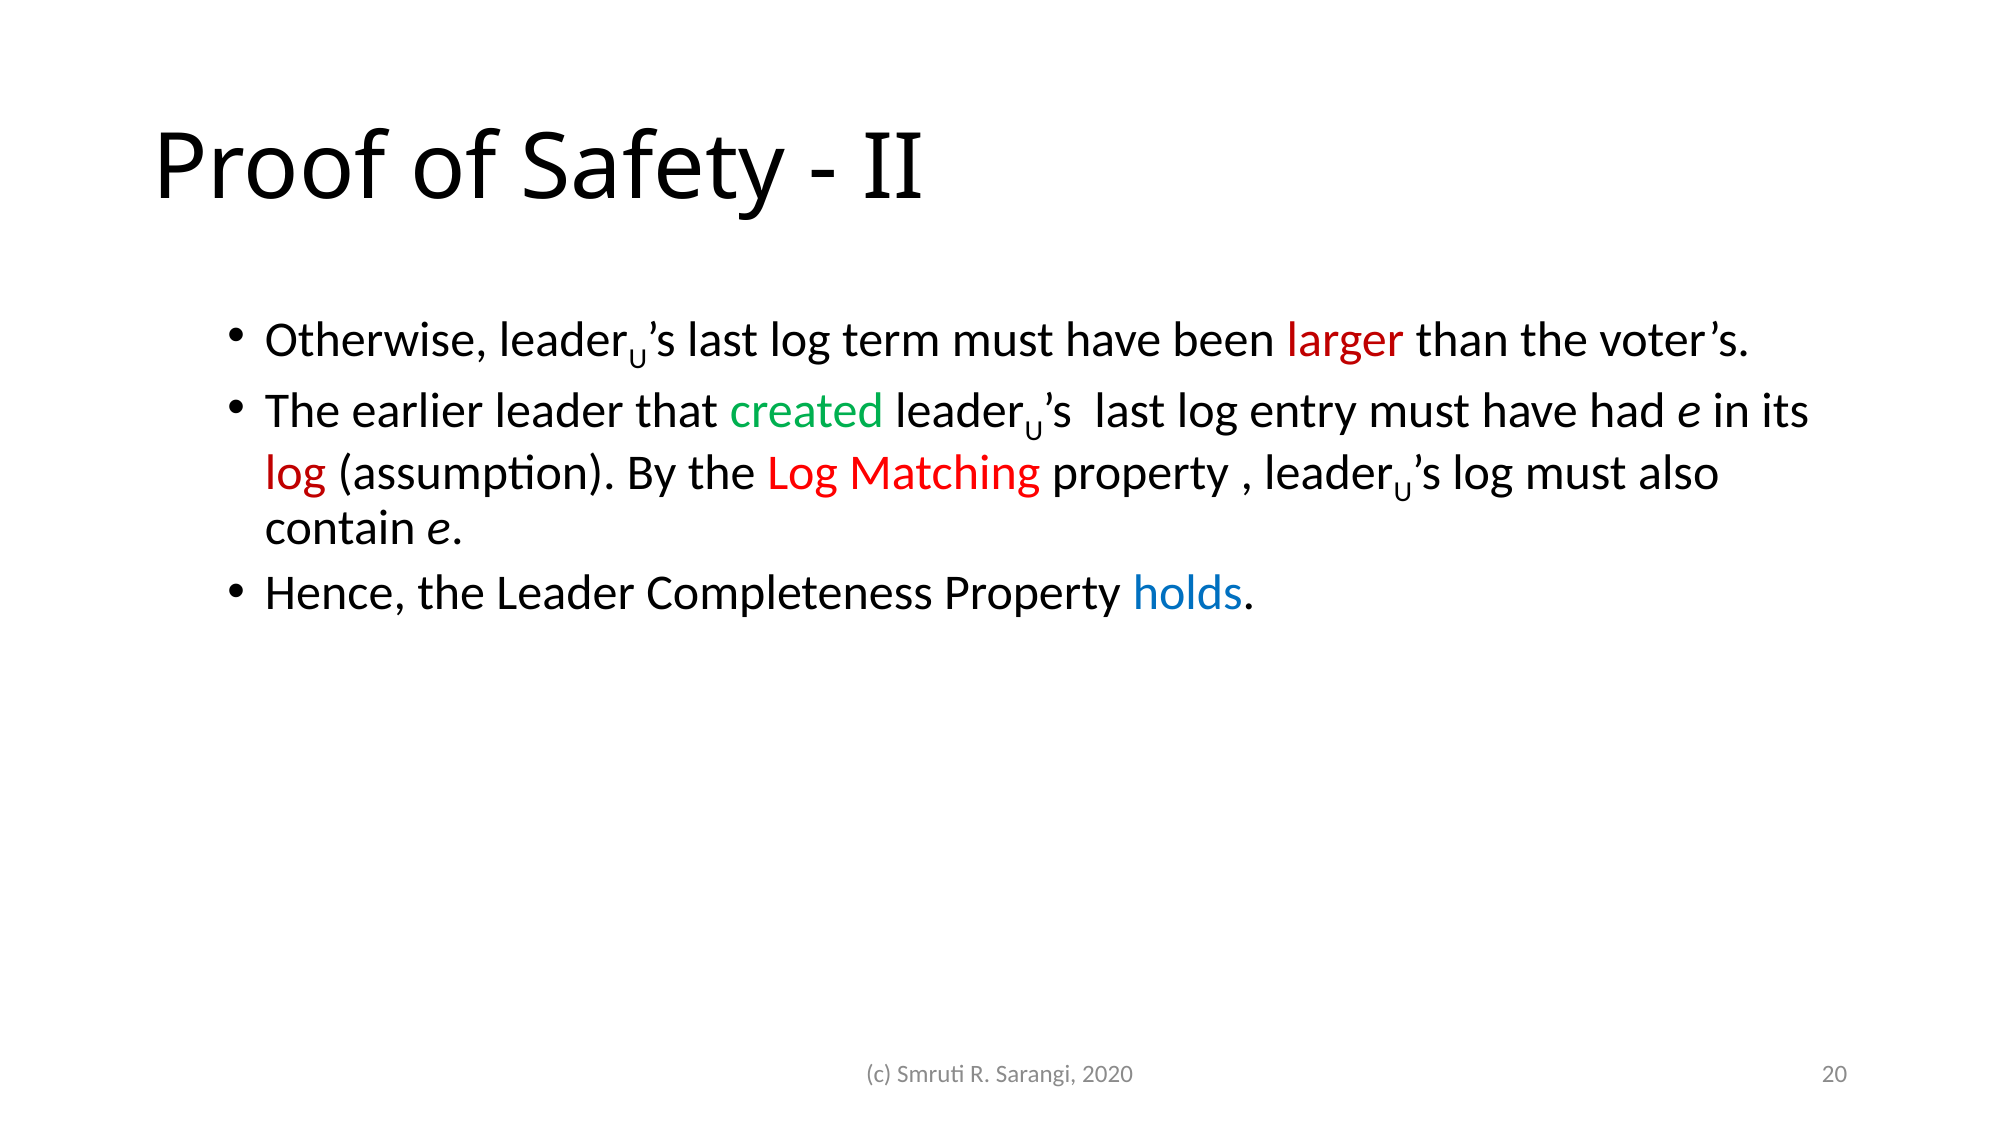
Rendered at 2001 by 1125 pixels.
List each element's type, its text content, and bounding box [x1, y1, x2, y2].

slide_number 20 [1412, 1042, 1863, 1103]
title Proof of Safety - II [137, 59, 1863, 278]
list Otherwise, leaderU’s last log term must have been larger than the voter’s. The earlier leader that created leaderU’s last log entry must have had e in its log (assumption). By the Log Matching property , leaderU’s log must also contain e. Hence, the Leader Completeness Property holds. [137, 299, 1863, 1014]
footer (c) Smruti R. Sarangi, 2020 [662, 1042, 1338, 1103]
